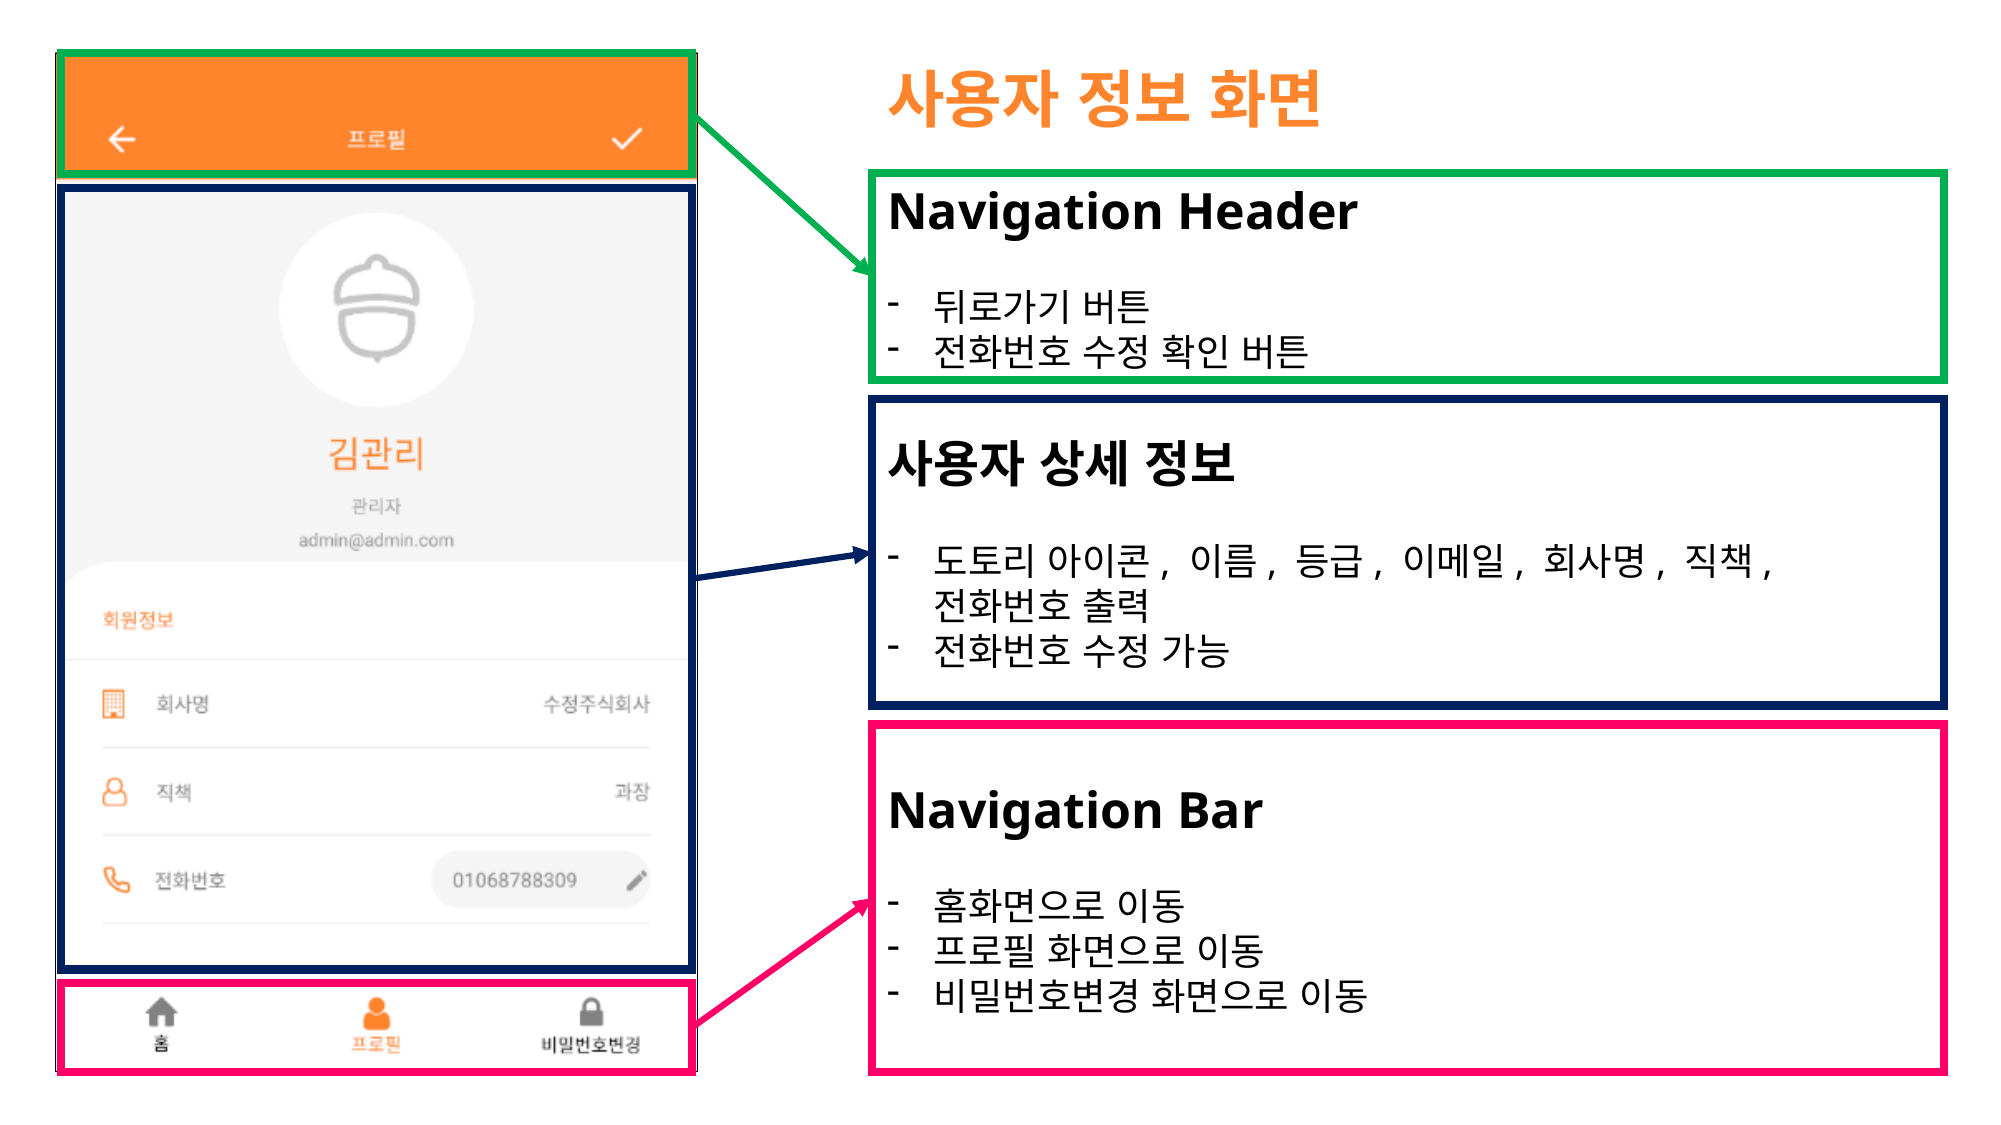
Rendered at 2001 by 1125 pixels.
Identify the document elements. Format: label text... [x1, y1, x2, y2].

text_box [691, 552, 873, 579]
text_box Navigation Header 뒤로가기 버튼 전화번호 수정 확인 버튼 [871, 172, 1945, 381]
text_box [691, 113, 873, 277]
text_box 사용자 상세 정보 도토리 아이콘, 이름, 등급, 이메일, 회사명, 직책, 전화번호 출력 전화번호 수정 가능 [871, 398, 1945, 707]
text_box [691, 898, 873, 1028]
text_box Navigation Bar 홈화면으로 이동 프로필 화면으로 이동 비밀번호변경 화면으로 이동 [871, 724, 1945, 1073]
text_box 사용자 정보 화면 [872, 53, 1945, 143]
picture [55, 52, 698, 1072]
